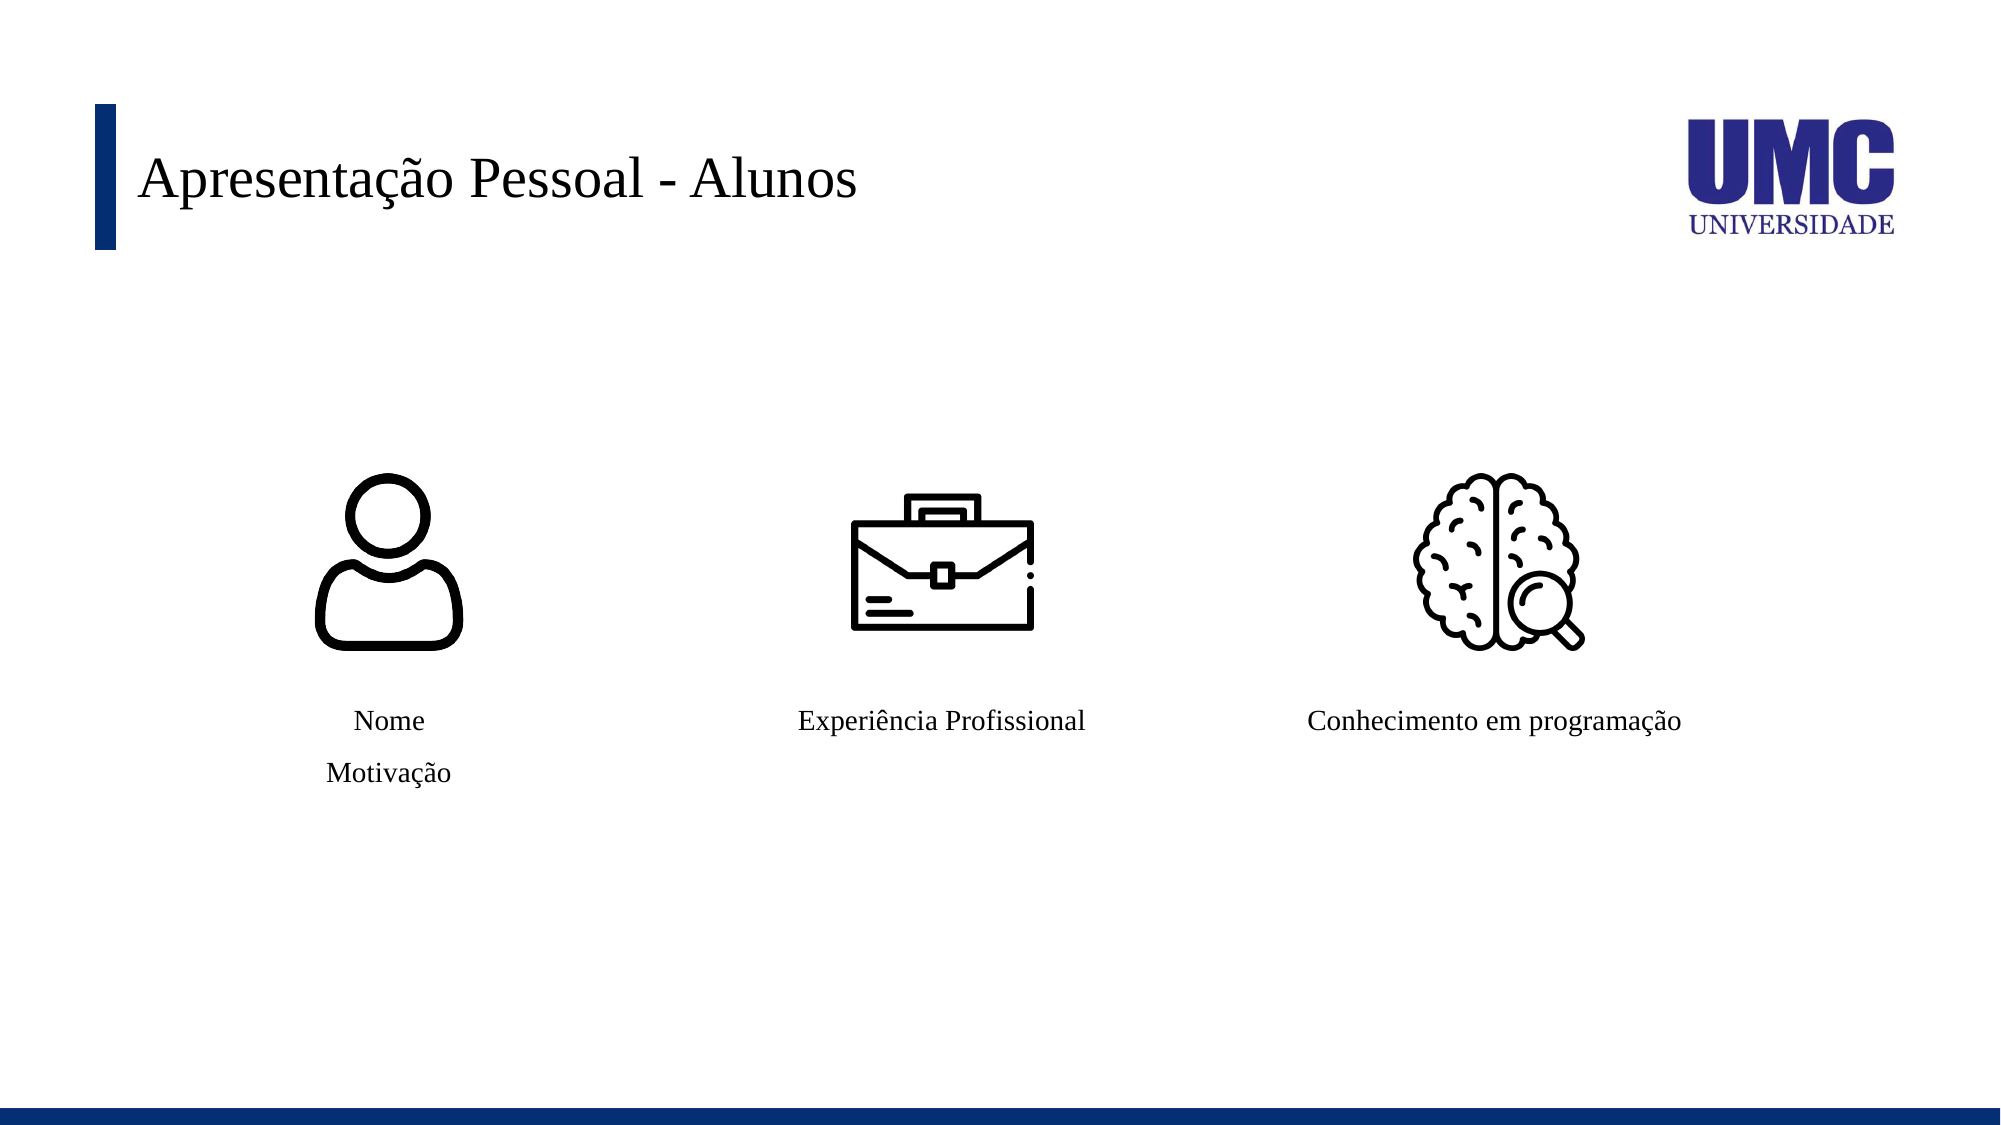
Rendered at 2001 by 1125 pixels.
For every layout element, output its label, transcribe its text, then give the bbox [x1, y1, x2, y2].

picture [1686, 117, 1896, 237]
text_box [300, 473, 1700, 792]
picture [0, 1109, 2000, 1125]
picture [95, 104, 116, 250]
title Apresentação Pessoal - Alunos [122, 140, 1667, 214]
